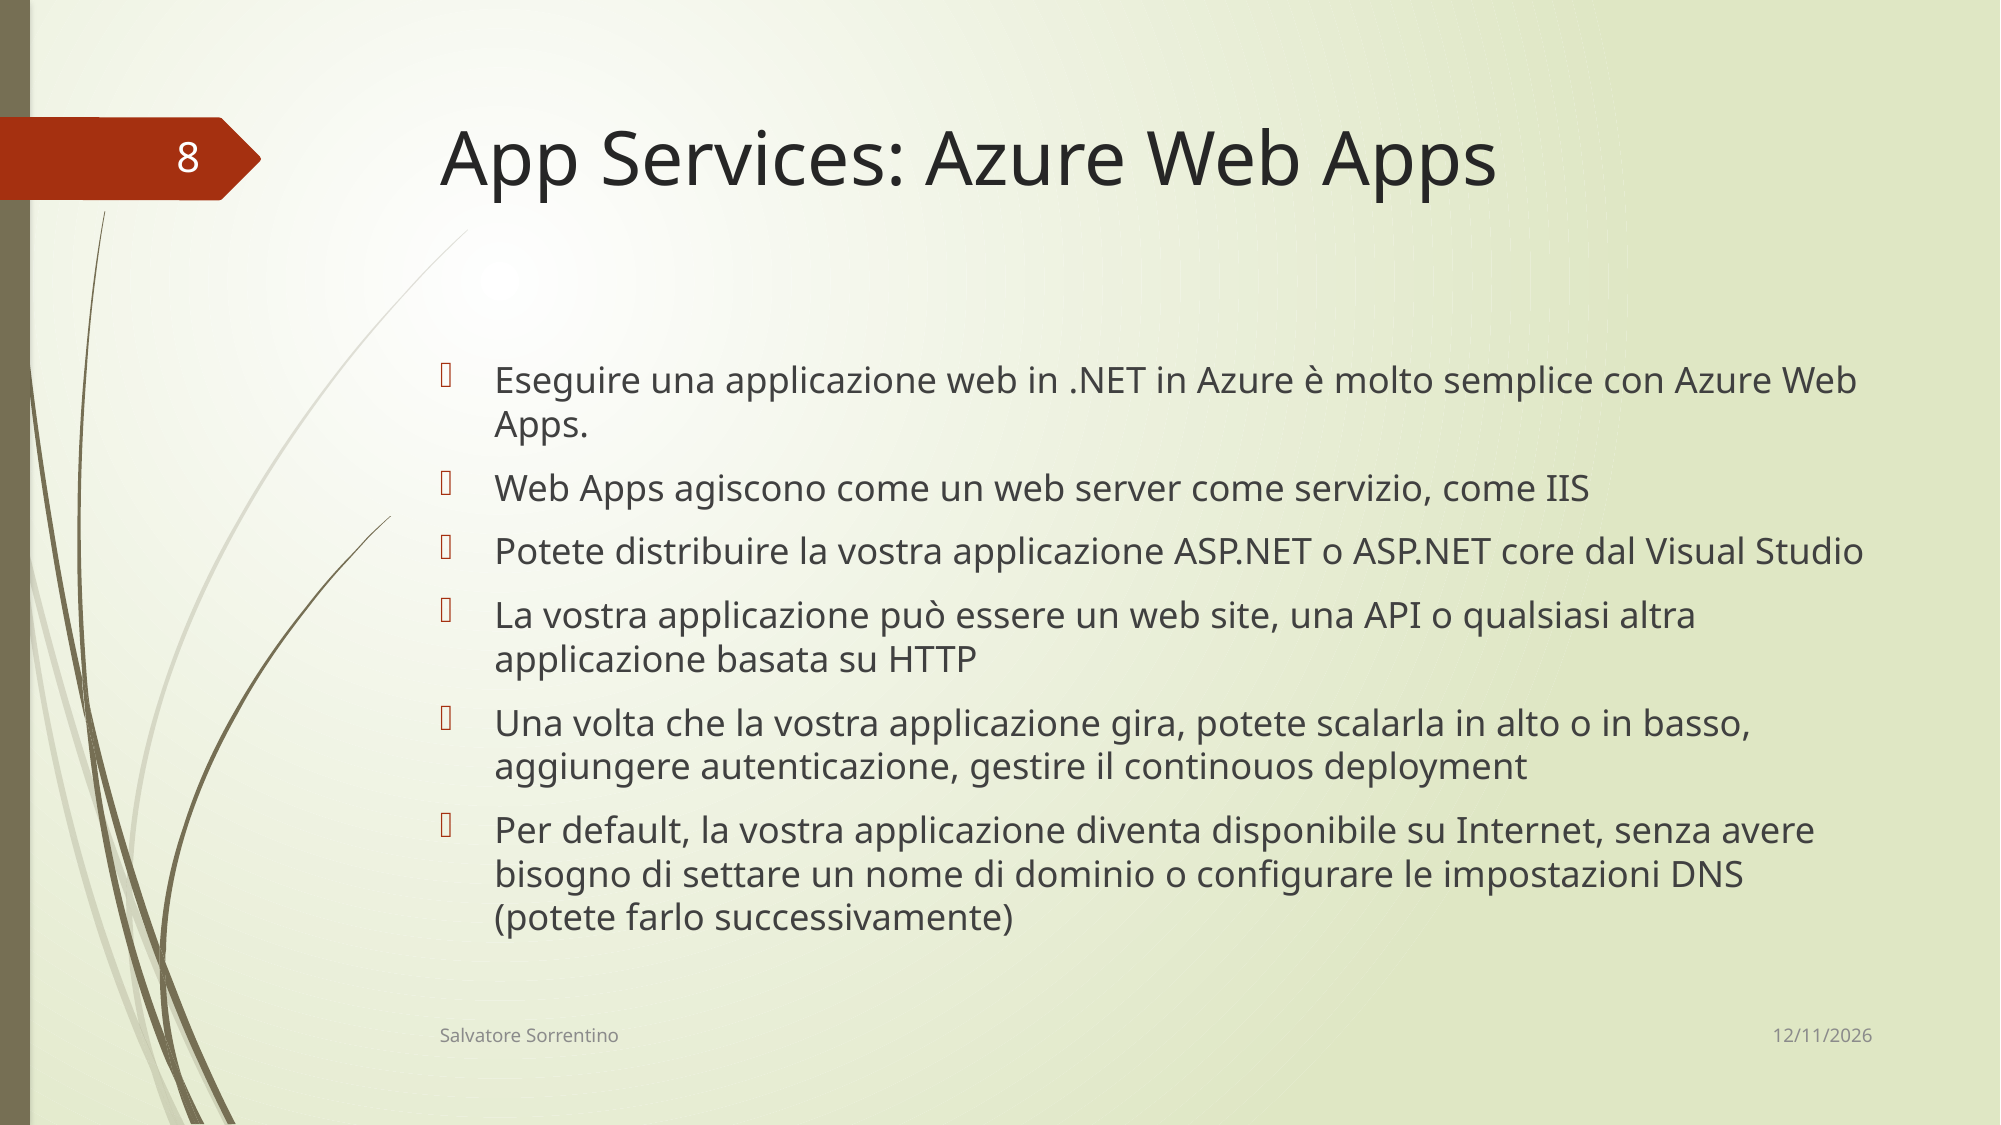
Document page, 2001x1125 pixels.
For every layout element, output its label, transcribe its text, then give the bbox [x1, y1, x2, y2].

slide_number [1699, 1005, 1888, 1067]
footer Salvatore Sorrentino [424, 1006, 1675, 1067]
slide_number 8 [87, 129, 216, 190]
title App Services: Azure Web Apps [425, 102, 1888, 313]
list Eseguire una applicazione web in .NET in Azure è molto semplice con Azure Web Apps. Web Apps agiscono come un web server come servizio, come IIS Potete distribuire la vostra applicazione ASP.NET o ASP.NET core dal Visual Studio La vostra applicazione può essere un web site, una API o qualsiasi altra applicazione basata su HTTP Una volta che la vostra applicazione gira, potete scalarla in alto o in basso, aggiungere autenticazione, gestire il continouos deployment Per default, la vostra applicazione diventa disponibile su Internet, senza avere bisogno di settare un nome di dominio o configurare le impostazioni DNS (potete farlo successivamente) [424, 350, 1888, 970]
